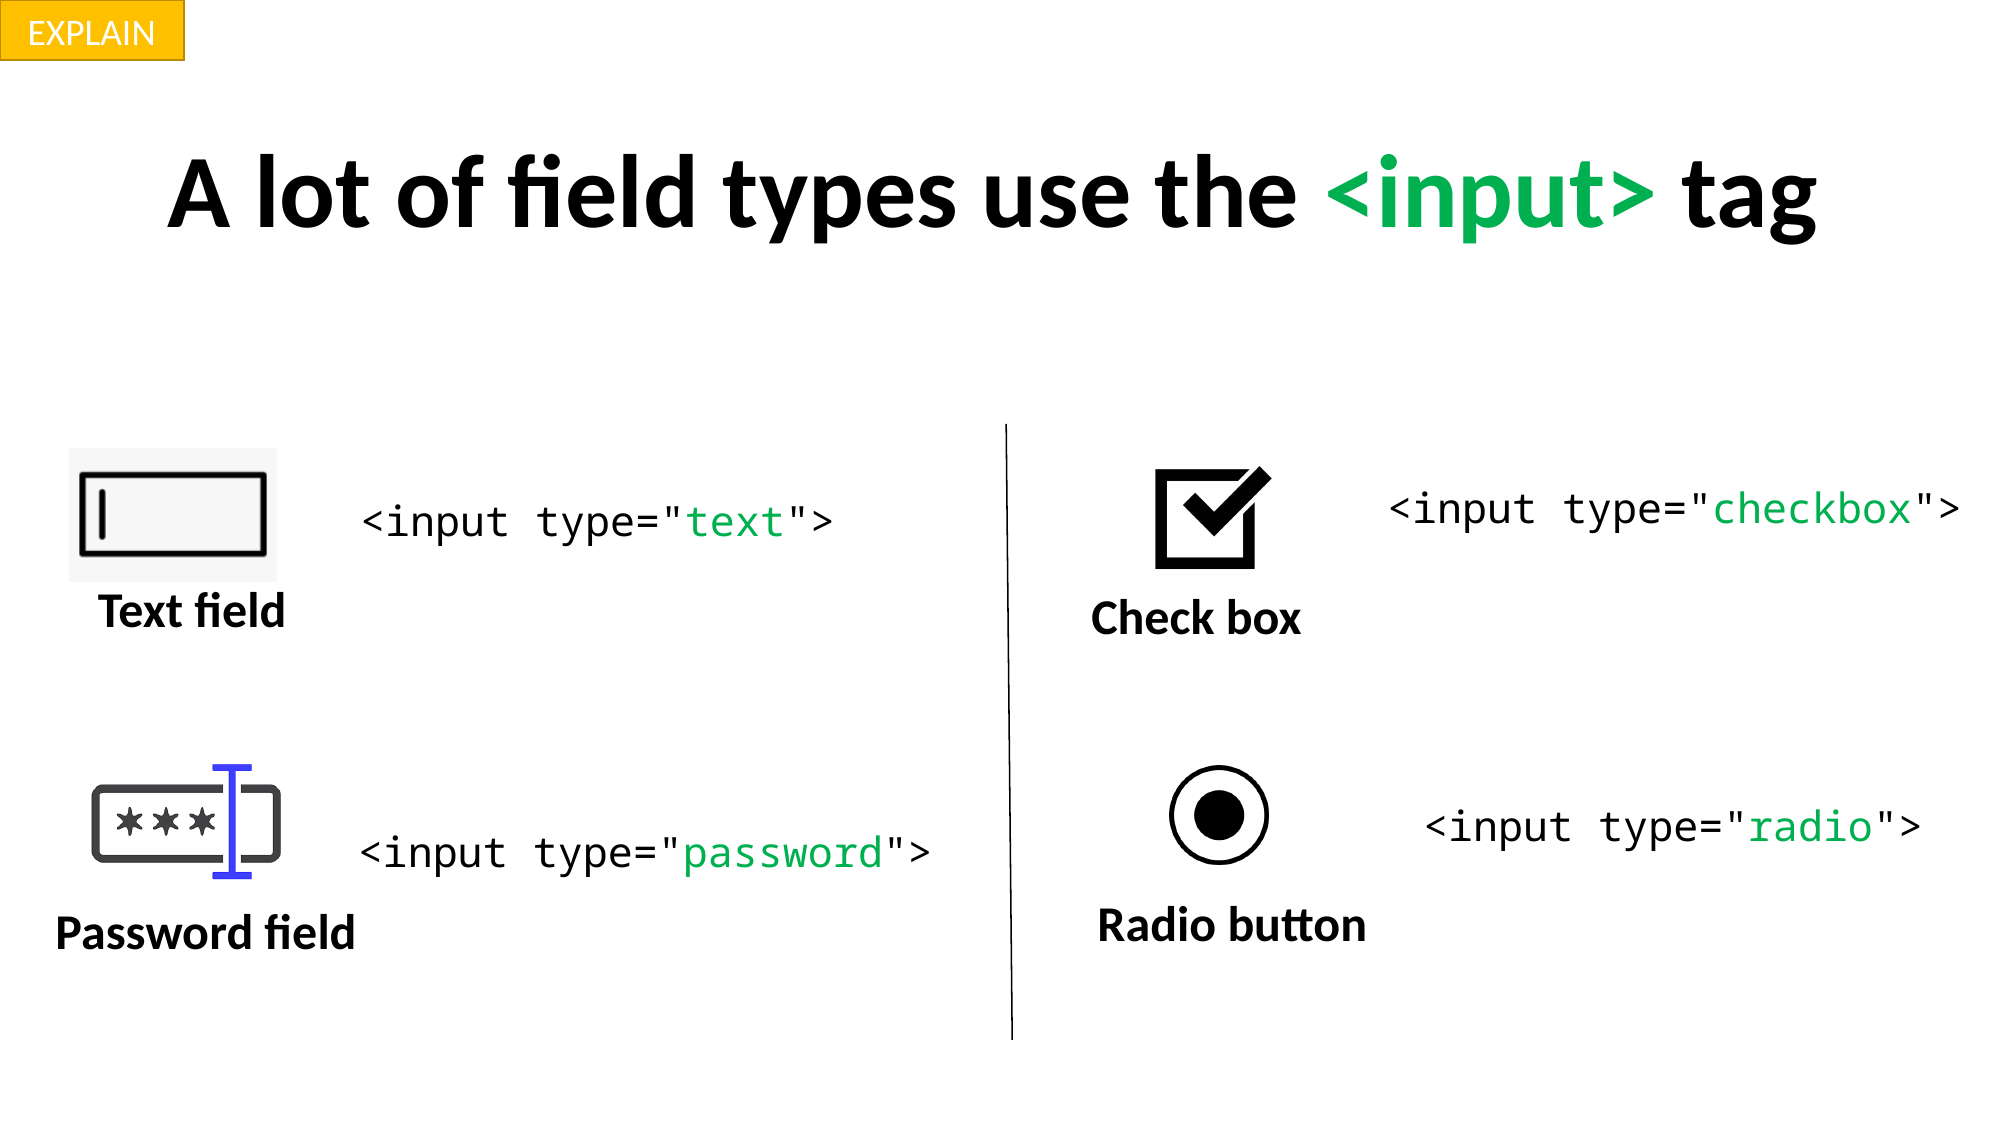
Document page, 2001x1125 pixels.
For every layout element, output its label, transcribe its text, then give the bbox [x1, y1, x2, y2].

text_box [1005, 423, 1013, 1041]
text_box <input type="radio"> [1368, 792, 2000, 858]
text_box Text field [0, 569, 396, 645]
text_box A lot of field types use the <input> tag [91, 116, 1894, 256]
text_box Radio button [1068, 883, 1396, 959]
text_box <input type="checkbox"> [1369, 473, 2000, 539]
text_box <input type="text"> [297, 487, 928, 553]
text_box EXPLAIN [0, 0, 184, 60]
picture [91, 756, 293, 884]
picture [1099, 456, 1329, 578]
picture [67, 448, 293, 583]
text_box Password field [2, 892, 410, 968]
picture [1169, 764, 1269, 865]
text_box <input type="password"> [340, 818, 976, 884]
text_box Check box [1033, 577, 1360, 653]
